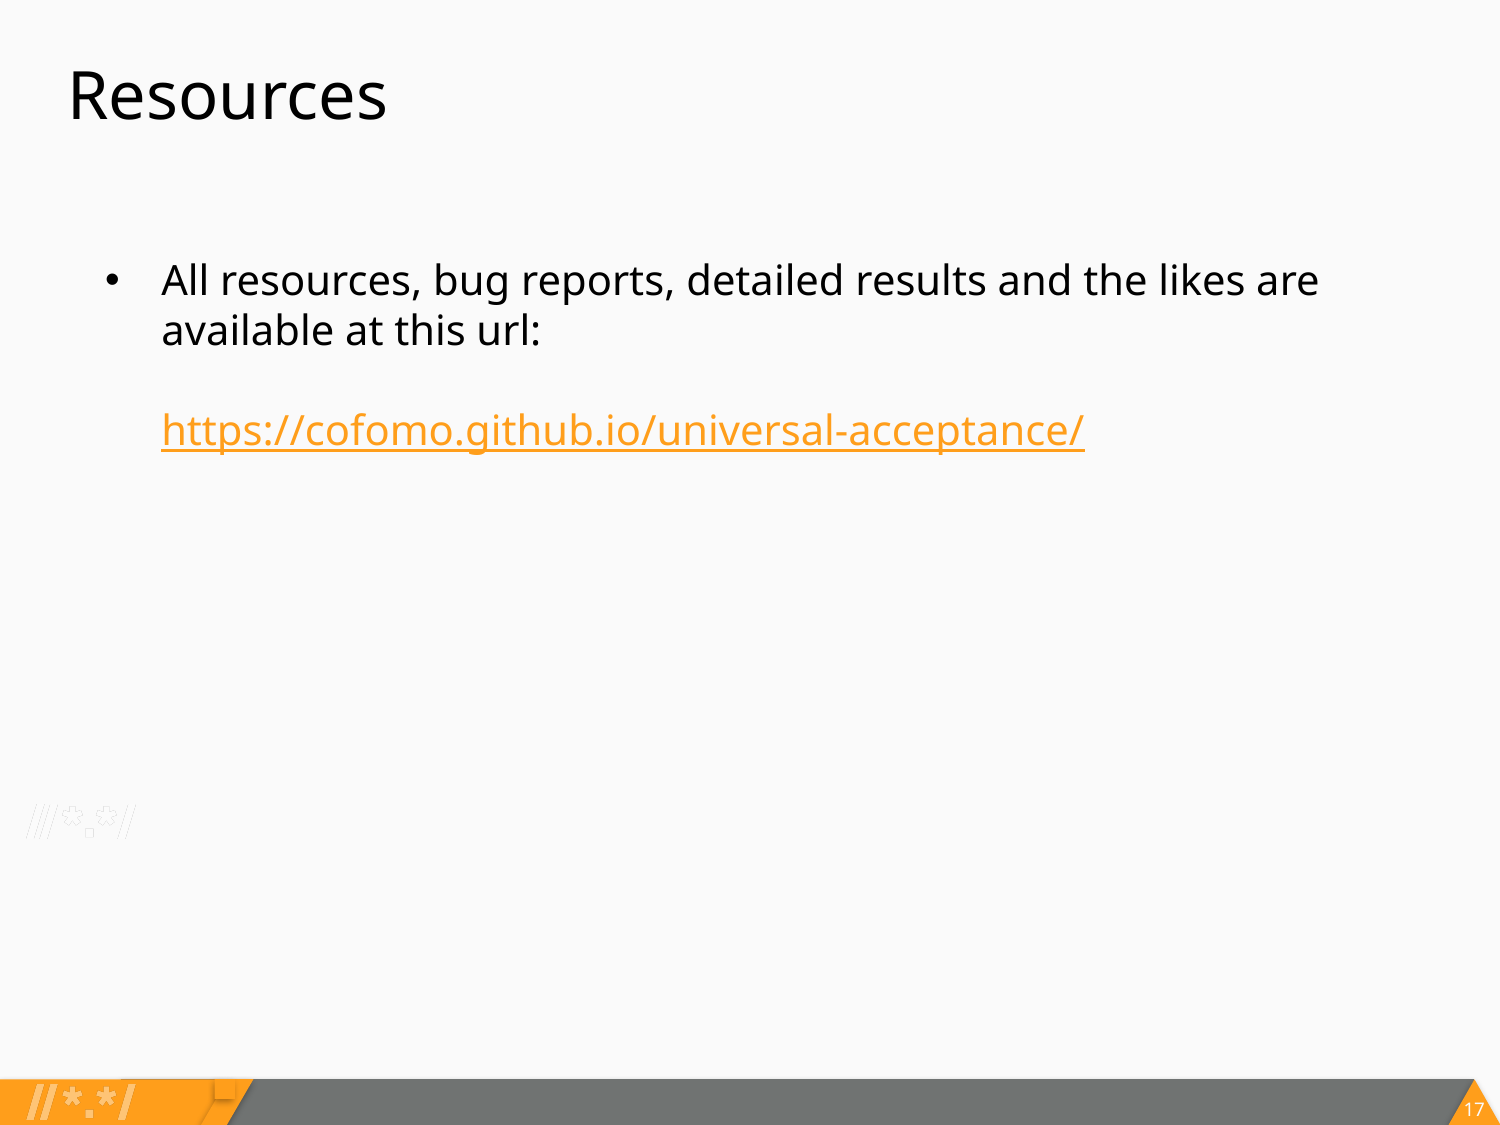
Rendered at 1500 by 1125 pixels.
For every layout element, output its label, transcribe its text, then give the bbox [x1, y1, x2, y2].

text_box All resources, bug reports, detailed results and the likes are available at this url: https://cofomo.github.io/universal-acceptance/ [90, 246, 1439, 769]
title Resources [52, 45, 1439, 216]
list [52, 216, 1439, 975]
